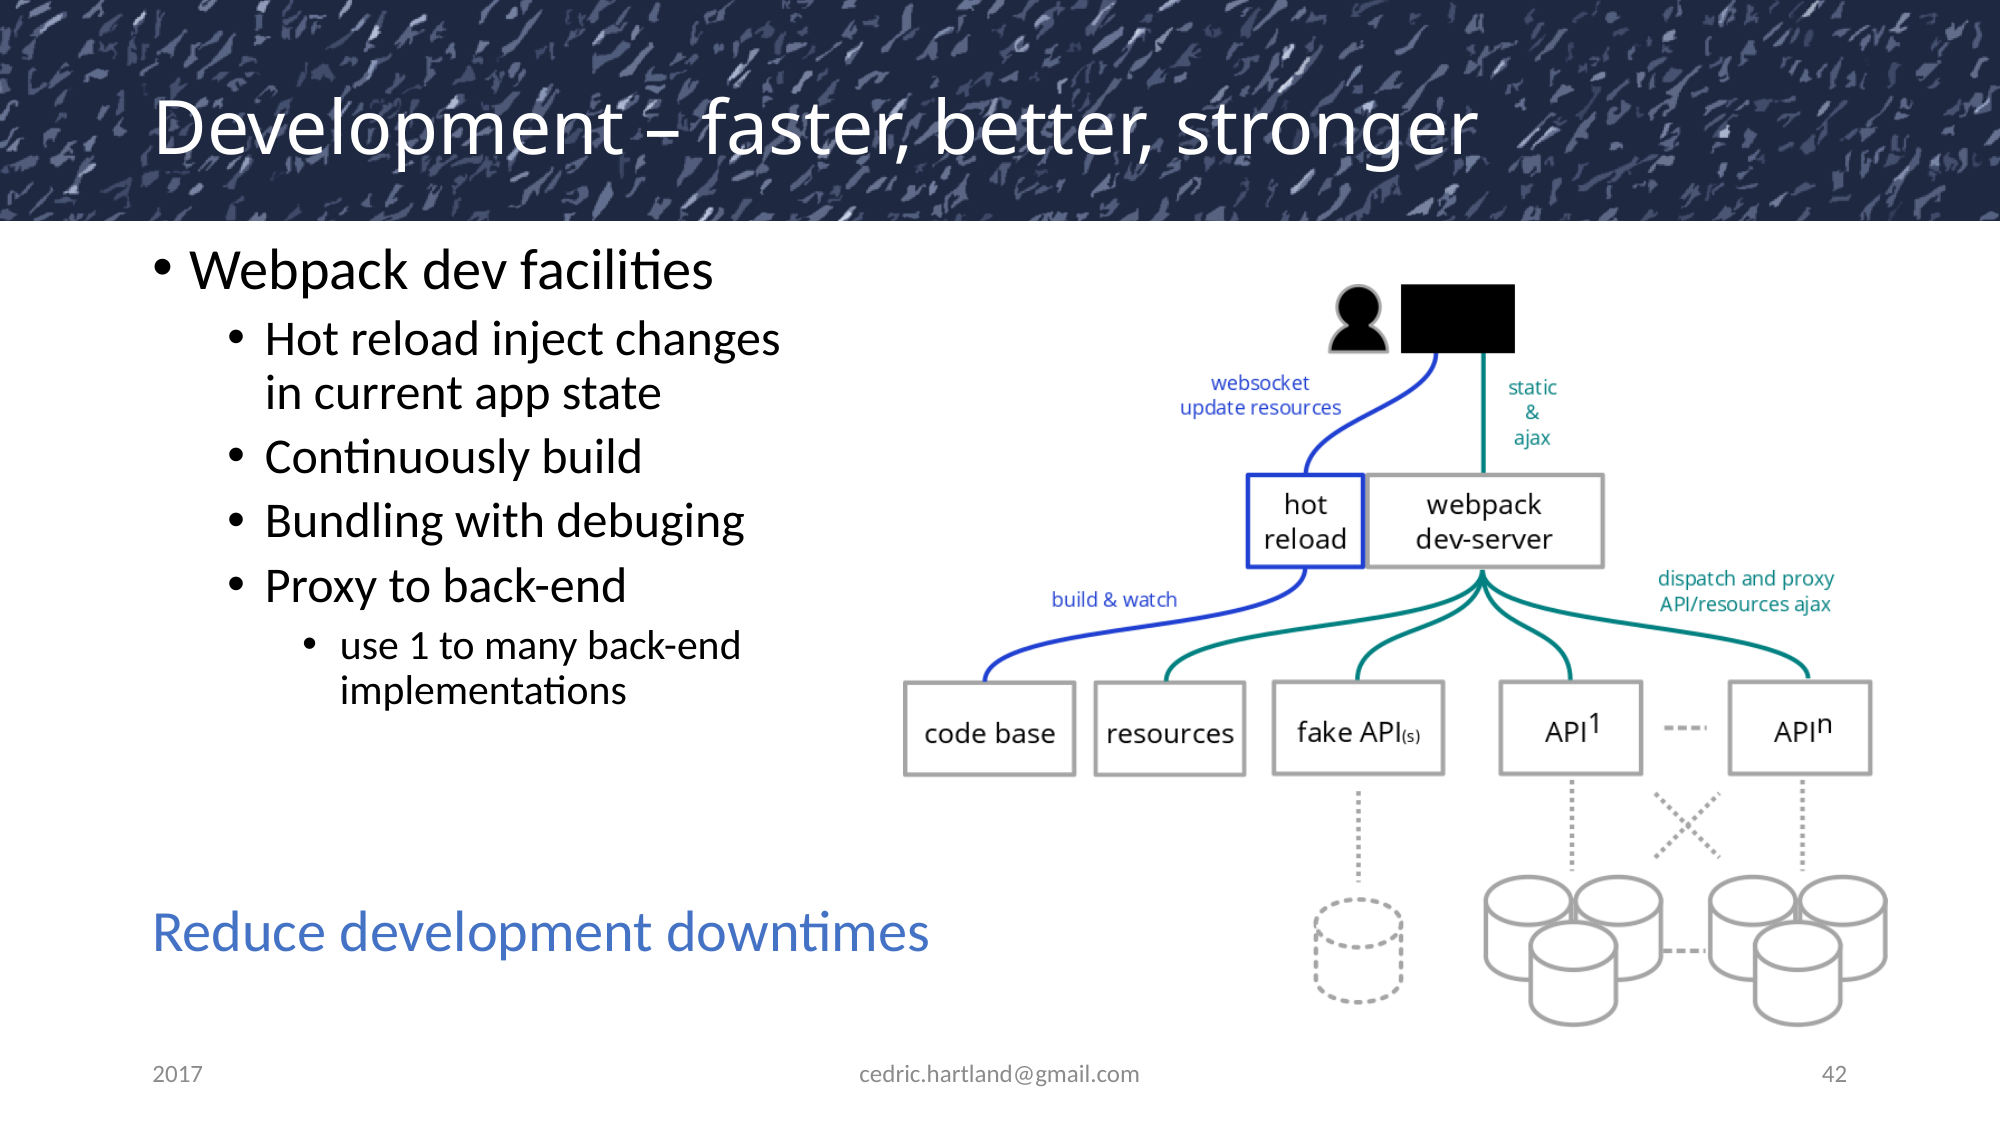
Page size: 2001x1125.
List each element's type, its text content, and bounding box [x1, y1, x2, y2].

title Development – faster, better, stronger [137, 59, 1863, 201]
picture [903, 284, 1888, 1028]
slide_number 2017 [137, 1042, 588, 1103]
list Webpack dev facilities Hot reload inject changes in current app state Continuously build Bundling with debuging Proxy to back-end use 1 to many back-end implementations Reduce development downtimes [137, 231, 1863, 1014]
slide_number 42 [1412, 1042, 1863, 1103]
picture [0, 0, 2000, 221]
footer cedric.hartland@gmail.com [662, 1042, 1338, 1103]
